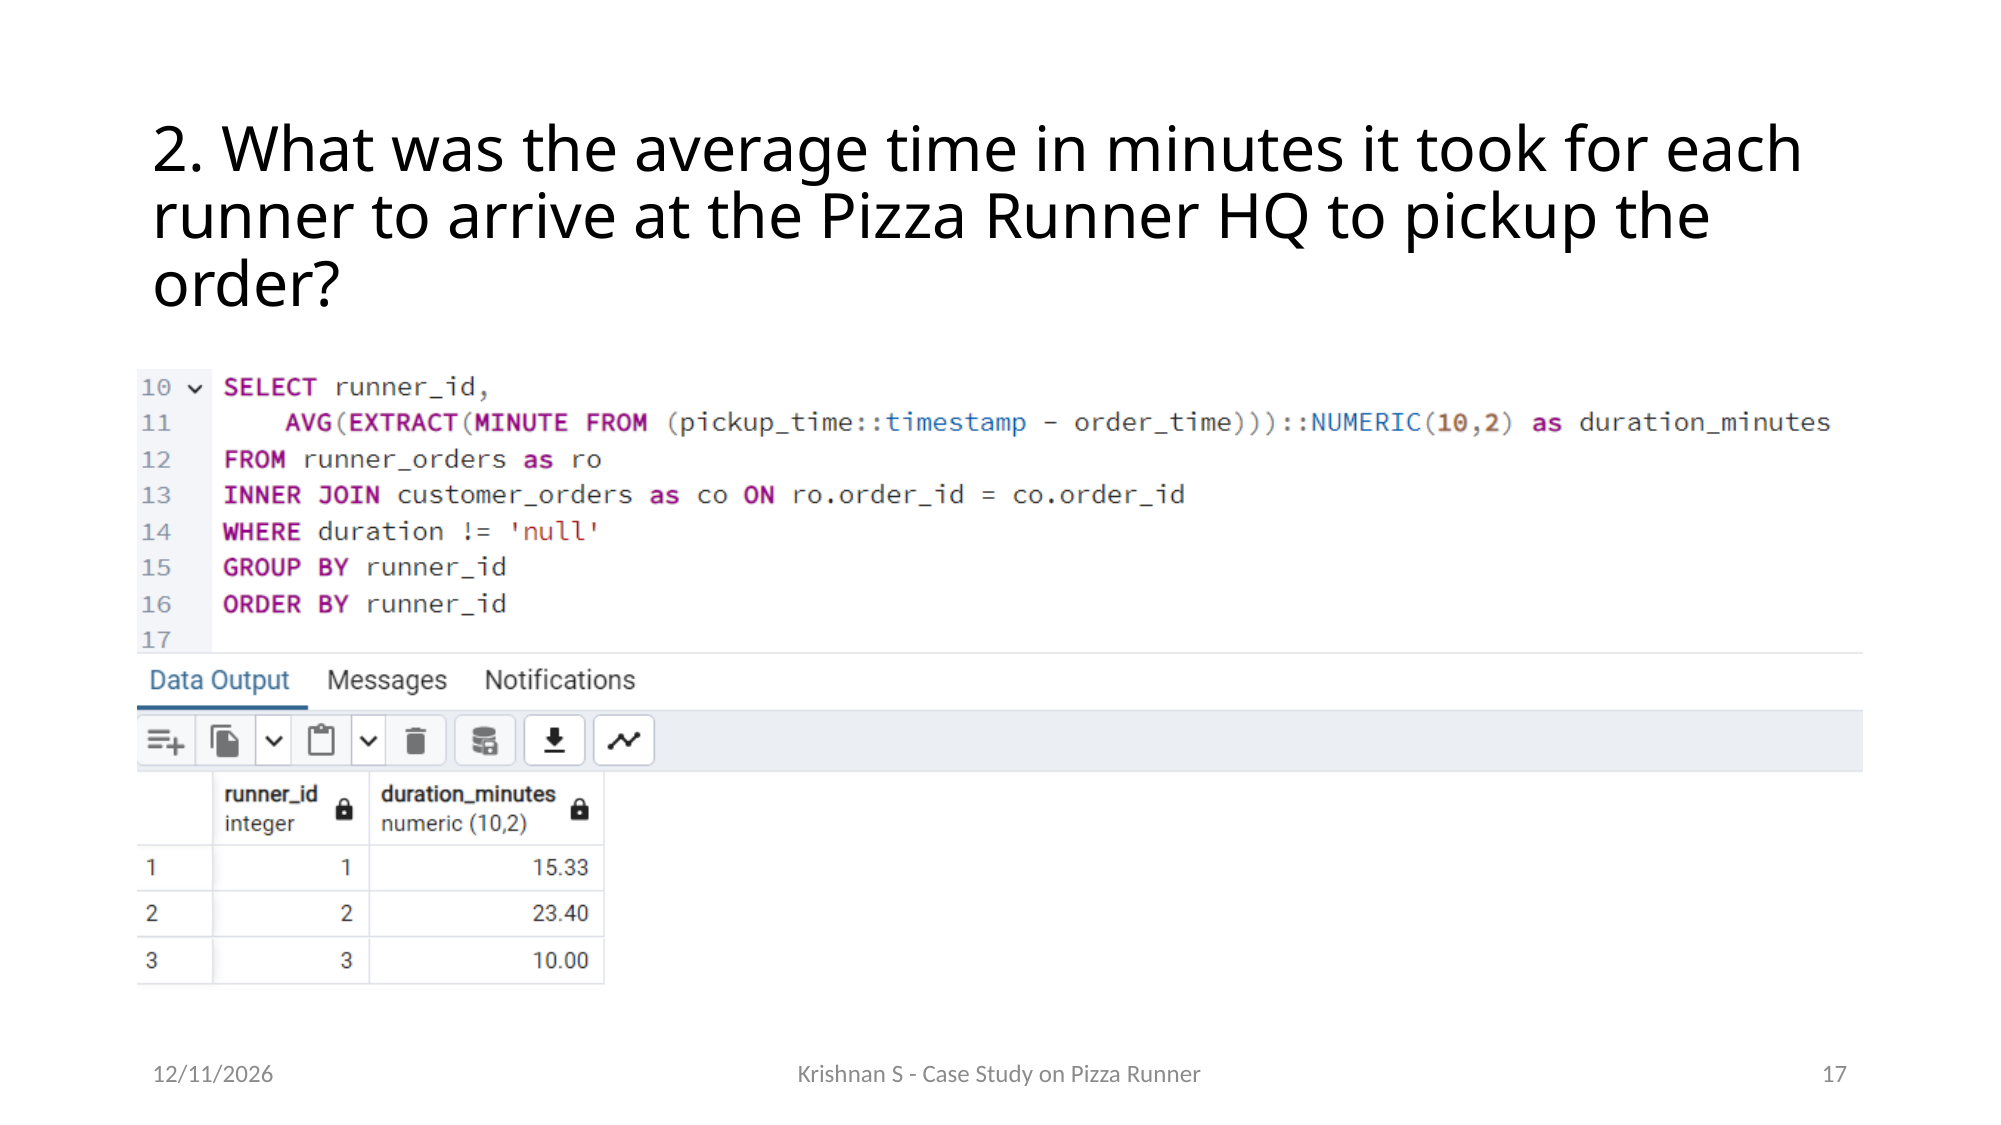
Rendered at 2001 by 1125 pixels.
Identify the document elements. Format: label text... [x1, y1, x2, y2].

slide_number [137, 1042, 588, 1103]
slide_number 17 [1412, 1042, 1863, 1103]
title 2. What was the average time in minutes it took for each runner to arrive at the Pizza Runner HQ to pickup the order? [137, 109, 1863, 328]
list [137, 369, 1863, 1001]
footer Krishnan S - Case Study on Pizza Runner [662, 1042, 1338, 1103]
